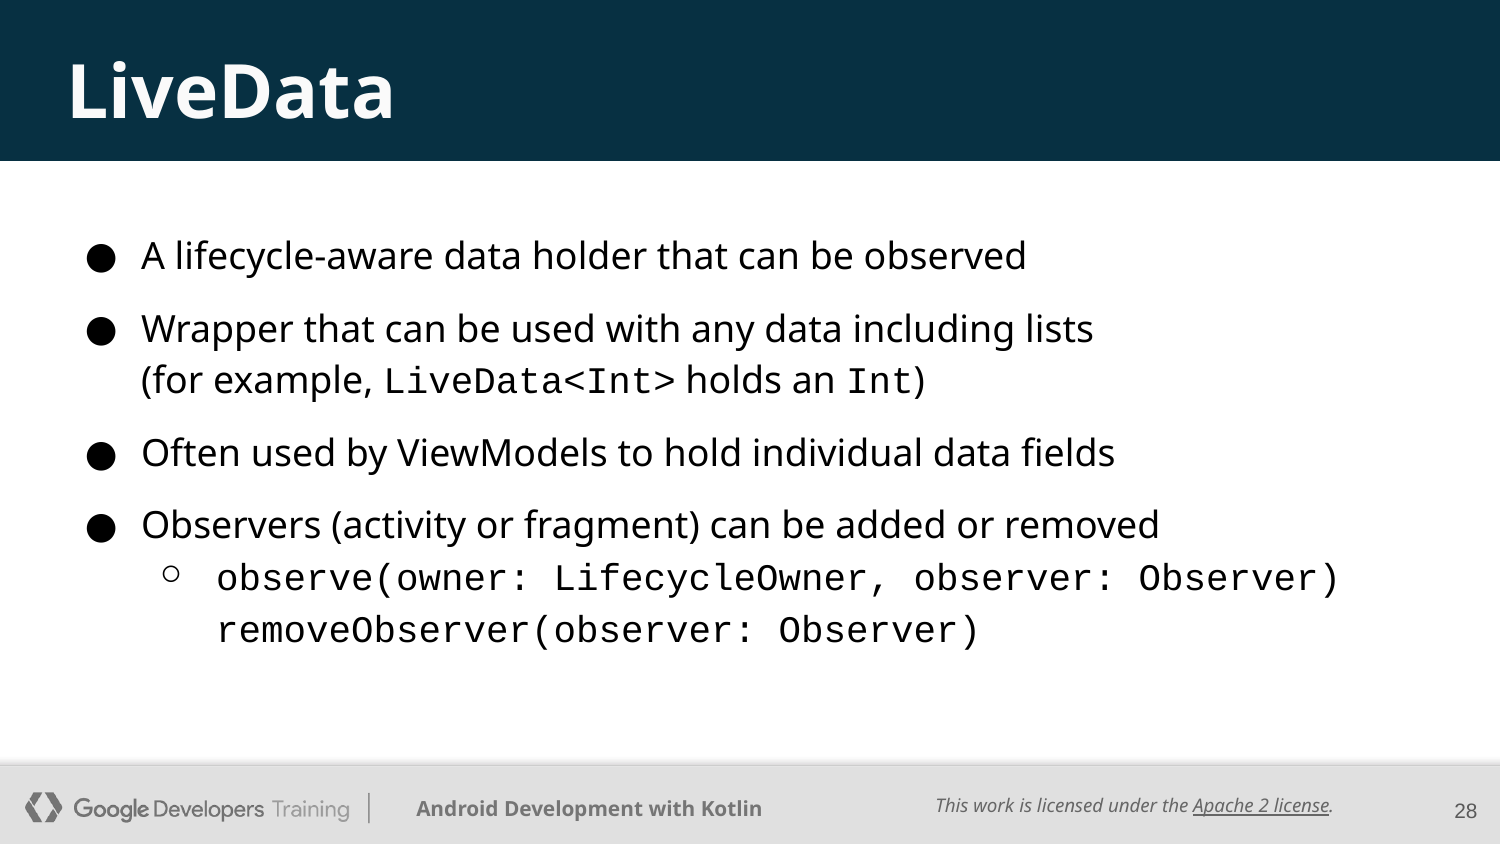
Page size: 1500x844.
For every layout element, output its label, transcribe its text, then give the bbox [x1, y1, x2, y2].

picture [0, 161, 1500, 844]
list A lifecycle-aware data holder that can be observed Wrapper that can be used with any data including lists (for example, LiveData<Int> holds an Int) Often used by ViewModels to hold individual data fields Observers (activity or fragment) can be added or removed observe(owner: LifecycleOwner, observer: Observer) removeObserver(observer: Observer) [51, 210, 1449, 751]
title LiveData [51, 28, 1449, 122]
slide_number ‹#› [1402, 777, 1493, 842]
